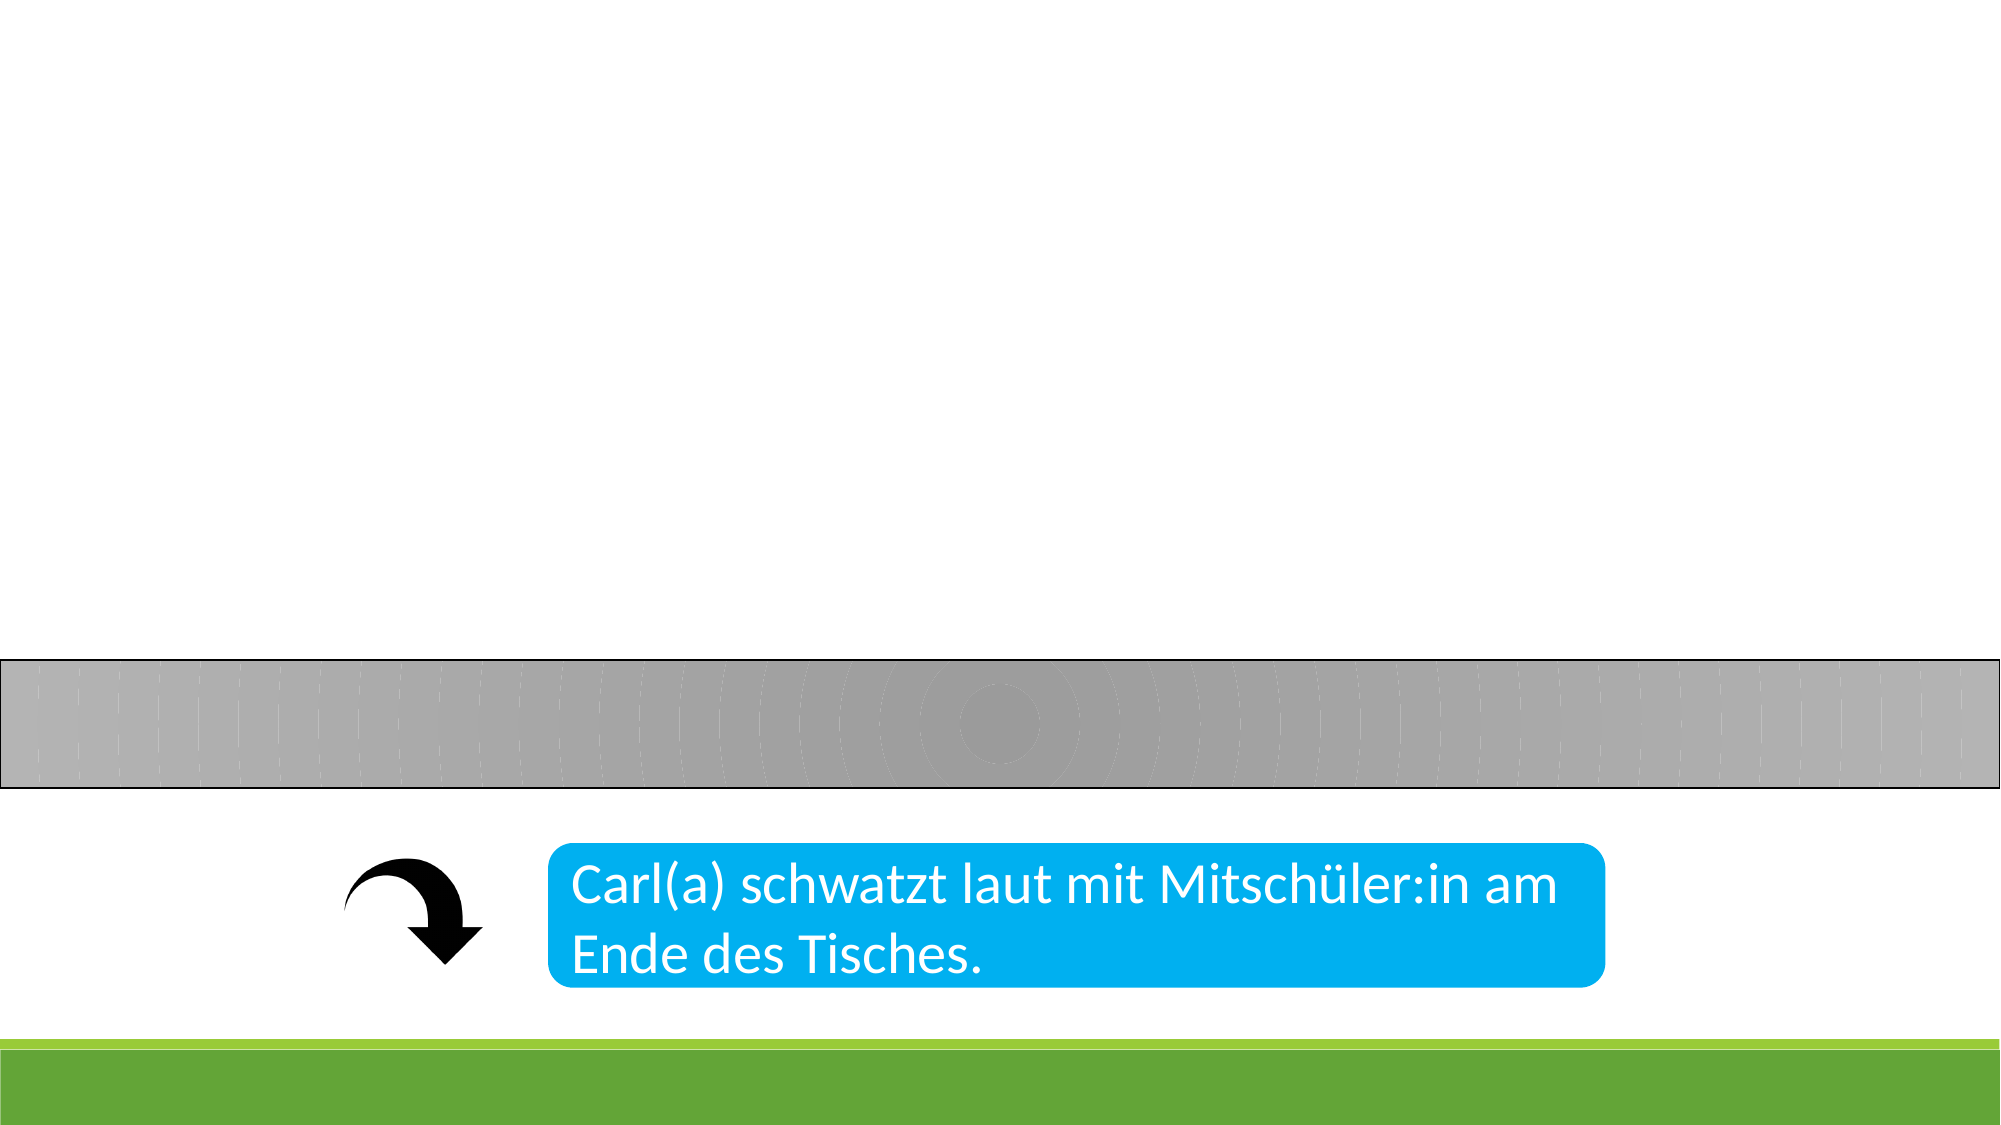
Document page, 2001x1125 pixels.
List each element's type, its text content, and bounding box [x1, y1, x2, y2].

text_box [0, 659, 2000, 789]
text_box Carl(a) schwatzt laut mit Mitschüler:in am Ende des Tisches. [548, 843, 1606, 988]
picture [337, 835, 489, 987]
